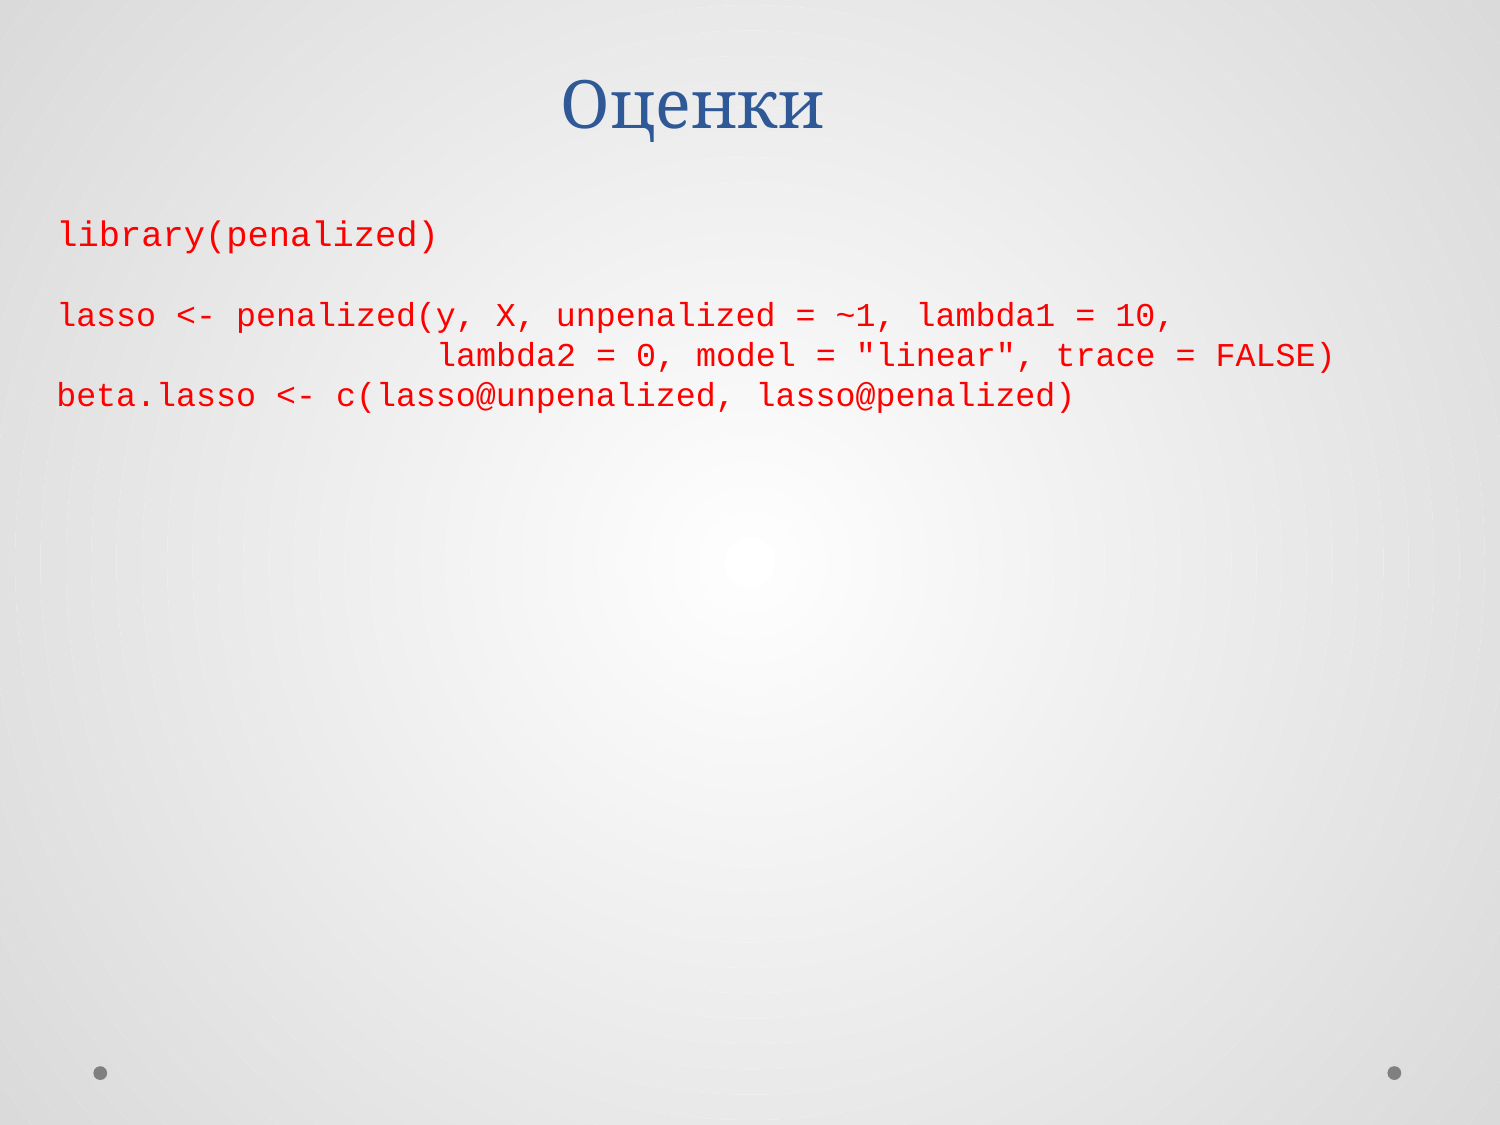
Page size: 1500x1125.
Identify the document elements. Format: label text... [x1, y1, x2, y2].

list library(penalized) lasso <- penalized(y, X, unpenalized = ~1, lambda1 = 10, lambda2 = 0, model = "linear", trace = FALSE) beta.lasso <- c(lasso@unpenalized, lasso@penalized) [41, 160, 1447, 1083]
